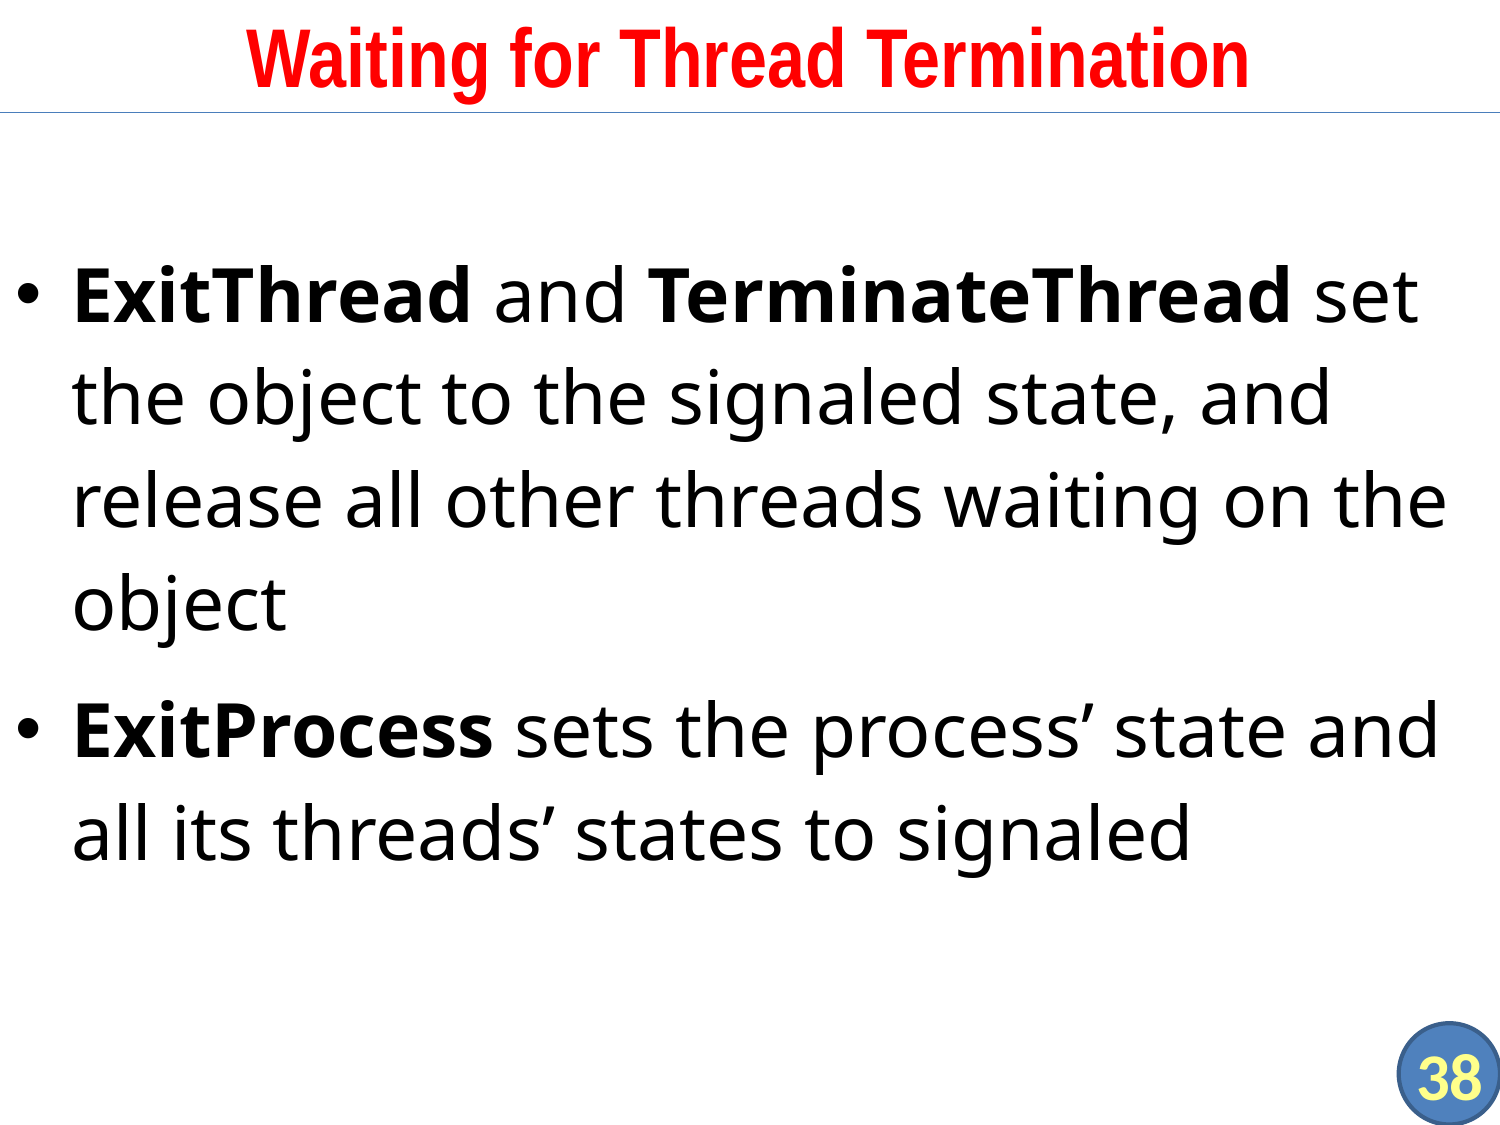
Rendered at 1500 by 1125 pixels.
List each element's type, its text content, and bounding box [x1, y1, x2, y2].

list ExitThread and TerminateThread set the object to the signaled state, and release all other threads waiting on the object ExitProcess sets the process’ state and all its threads’ states to signaled [0, 112, 1500, 1125]
title Waiting for Thread Termination [0, 0, 1500, 112]
